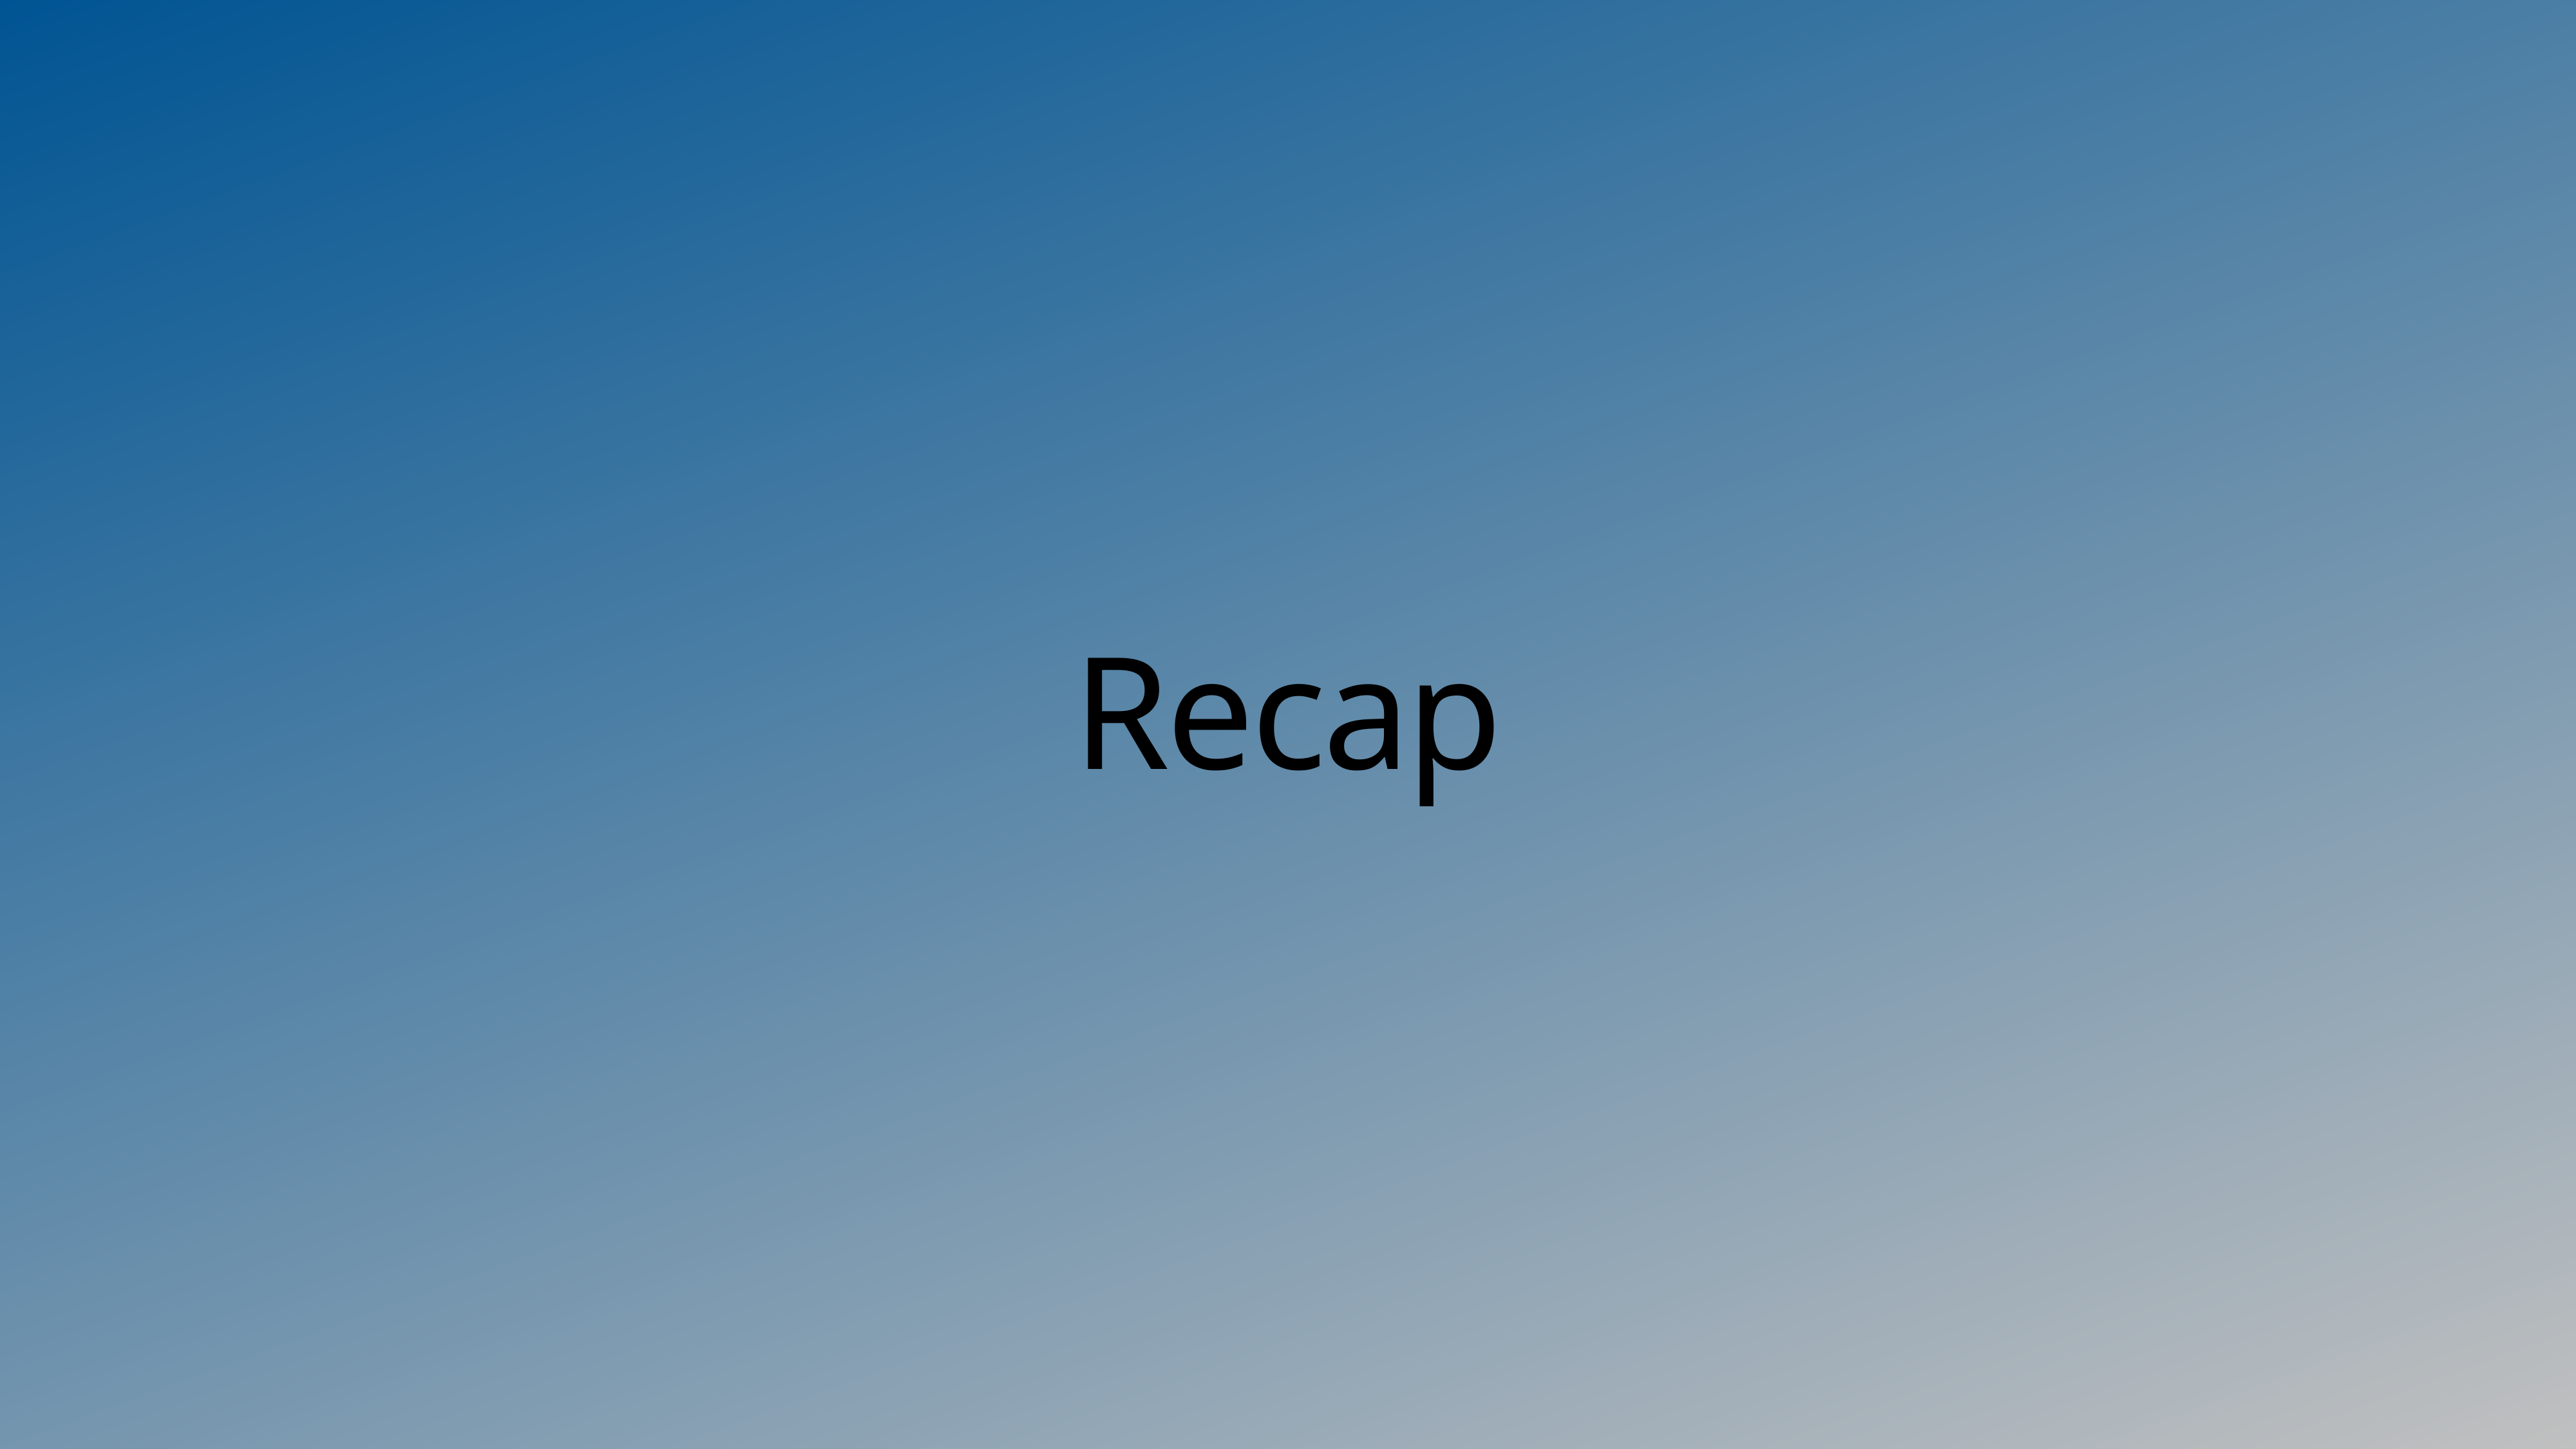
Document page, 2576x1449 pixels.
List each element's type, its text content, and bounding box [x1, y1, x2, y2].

list Recap [127, 519, 2449, 930]
